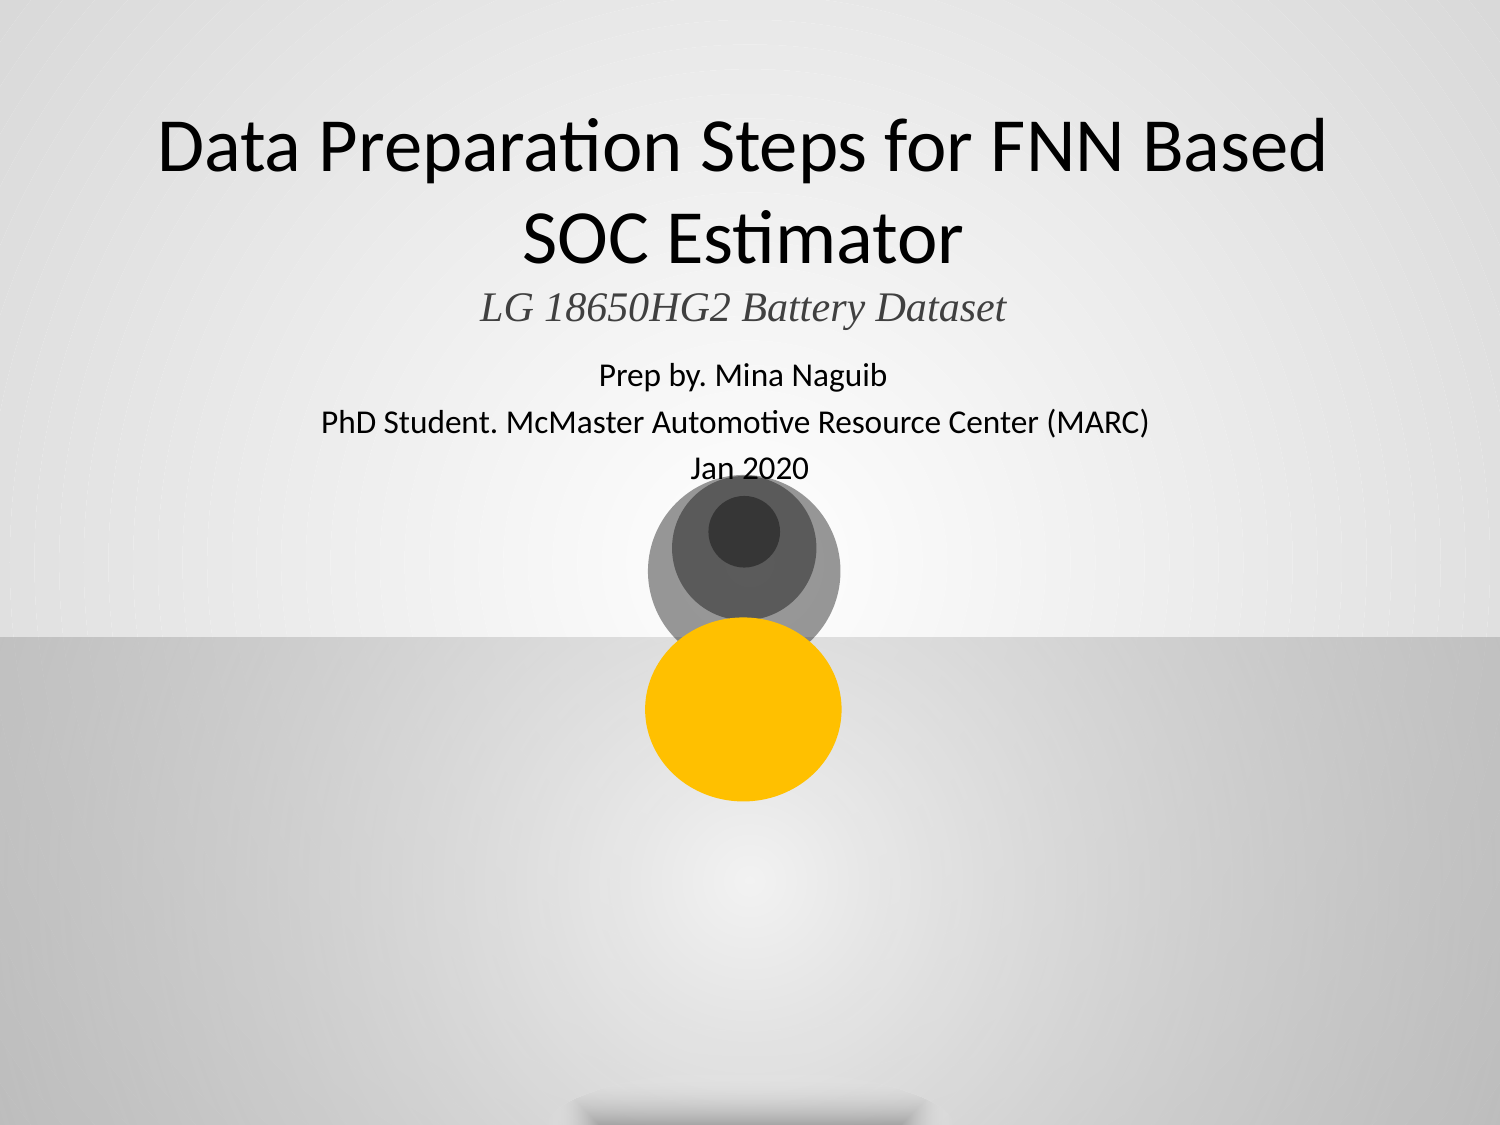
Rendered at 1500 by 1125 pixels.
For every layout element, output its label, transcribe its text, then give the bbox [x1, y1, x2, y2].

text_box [545, 474, 955, 1125]
text_box PhD Student. McMaster Automotive Resource Center (MARC) Jan 2020 [306, 392, 1194, 500]
text_box Prep by. Mina Naguib [385, 356, 1102, 390]
title Data Preparation Steps for FNN Based SOC Estimator LG 18650HG2 Battery Dataset [105, 84, 1381, 341]
